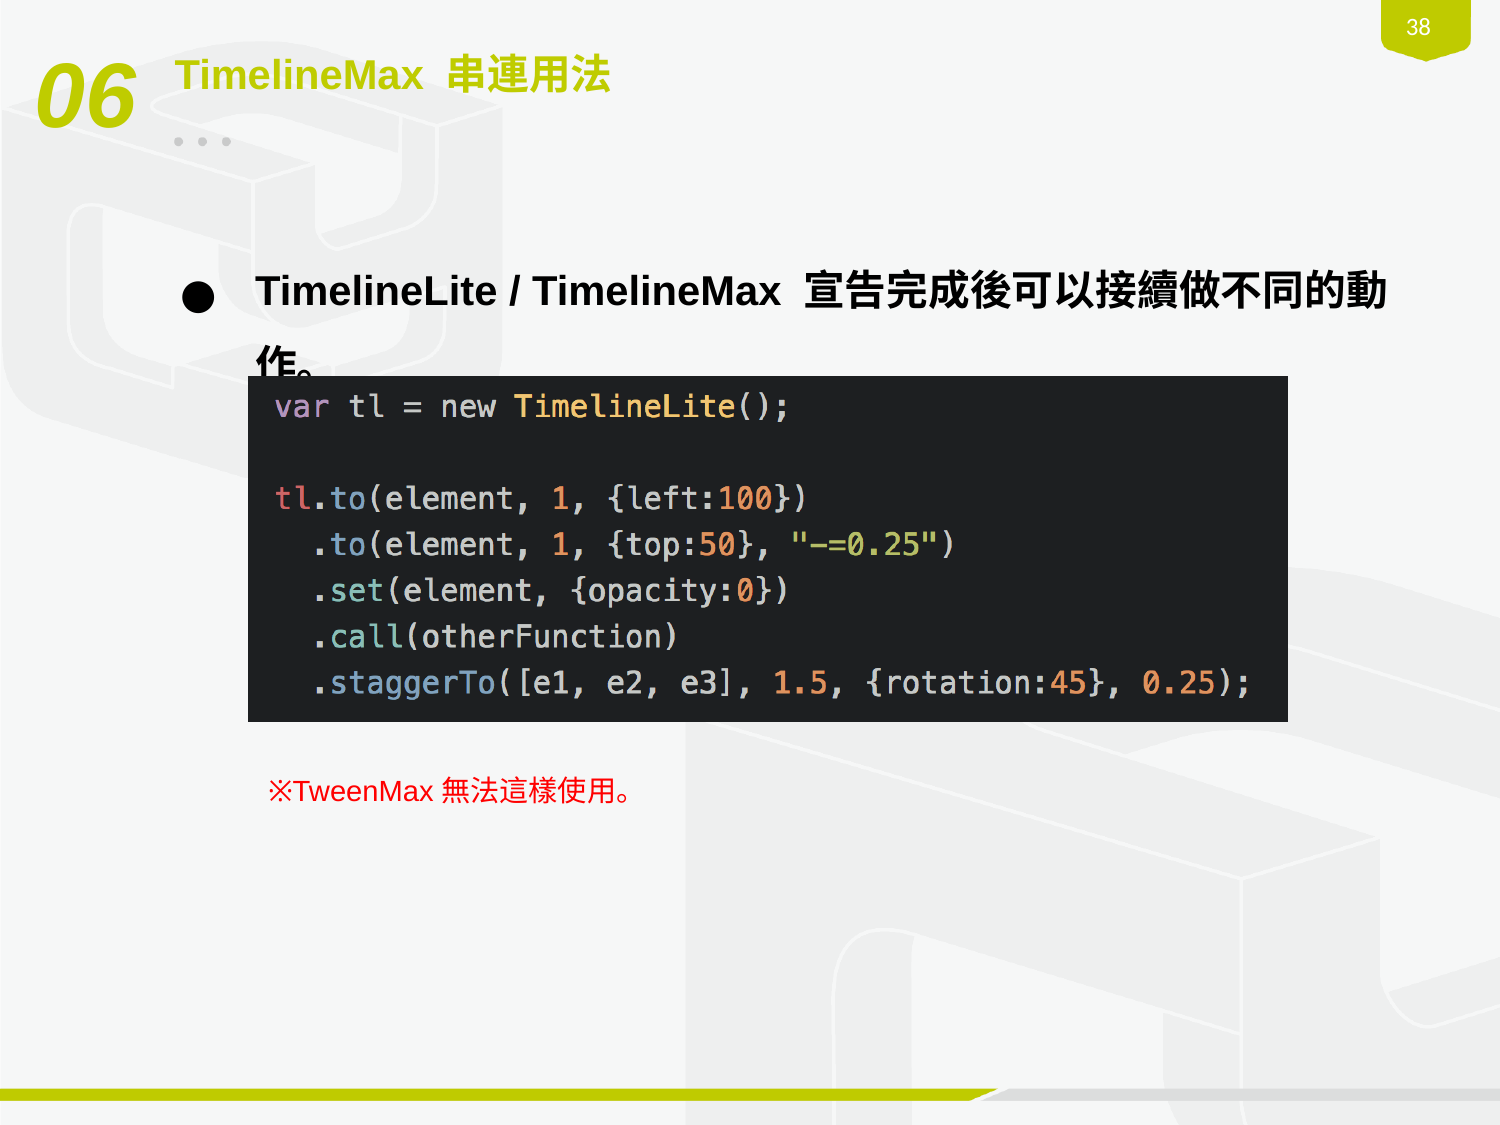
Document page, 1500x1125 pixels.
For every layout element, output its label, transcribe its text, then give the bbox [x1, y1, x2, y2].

slide_number ‹#› [1375, 0, 1447, 56]
text_box TimelineMax 串連用法 [192, 40, 940, 106]
text_box ※TweenMax無法這樣使用。 [253, 729, 1283, 782]
picture [0, 0, 1500, 1125]
text_box 06 [19, 28, 192, 155]
text_box TimelineLite / TimelineMax 宣告完成後可以接續做不同的動作。 [165, 231, 1413, 358]
